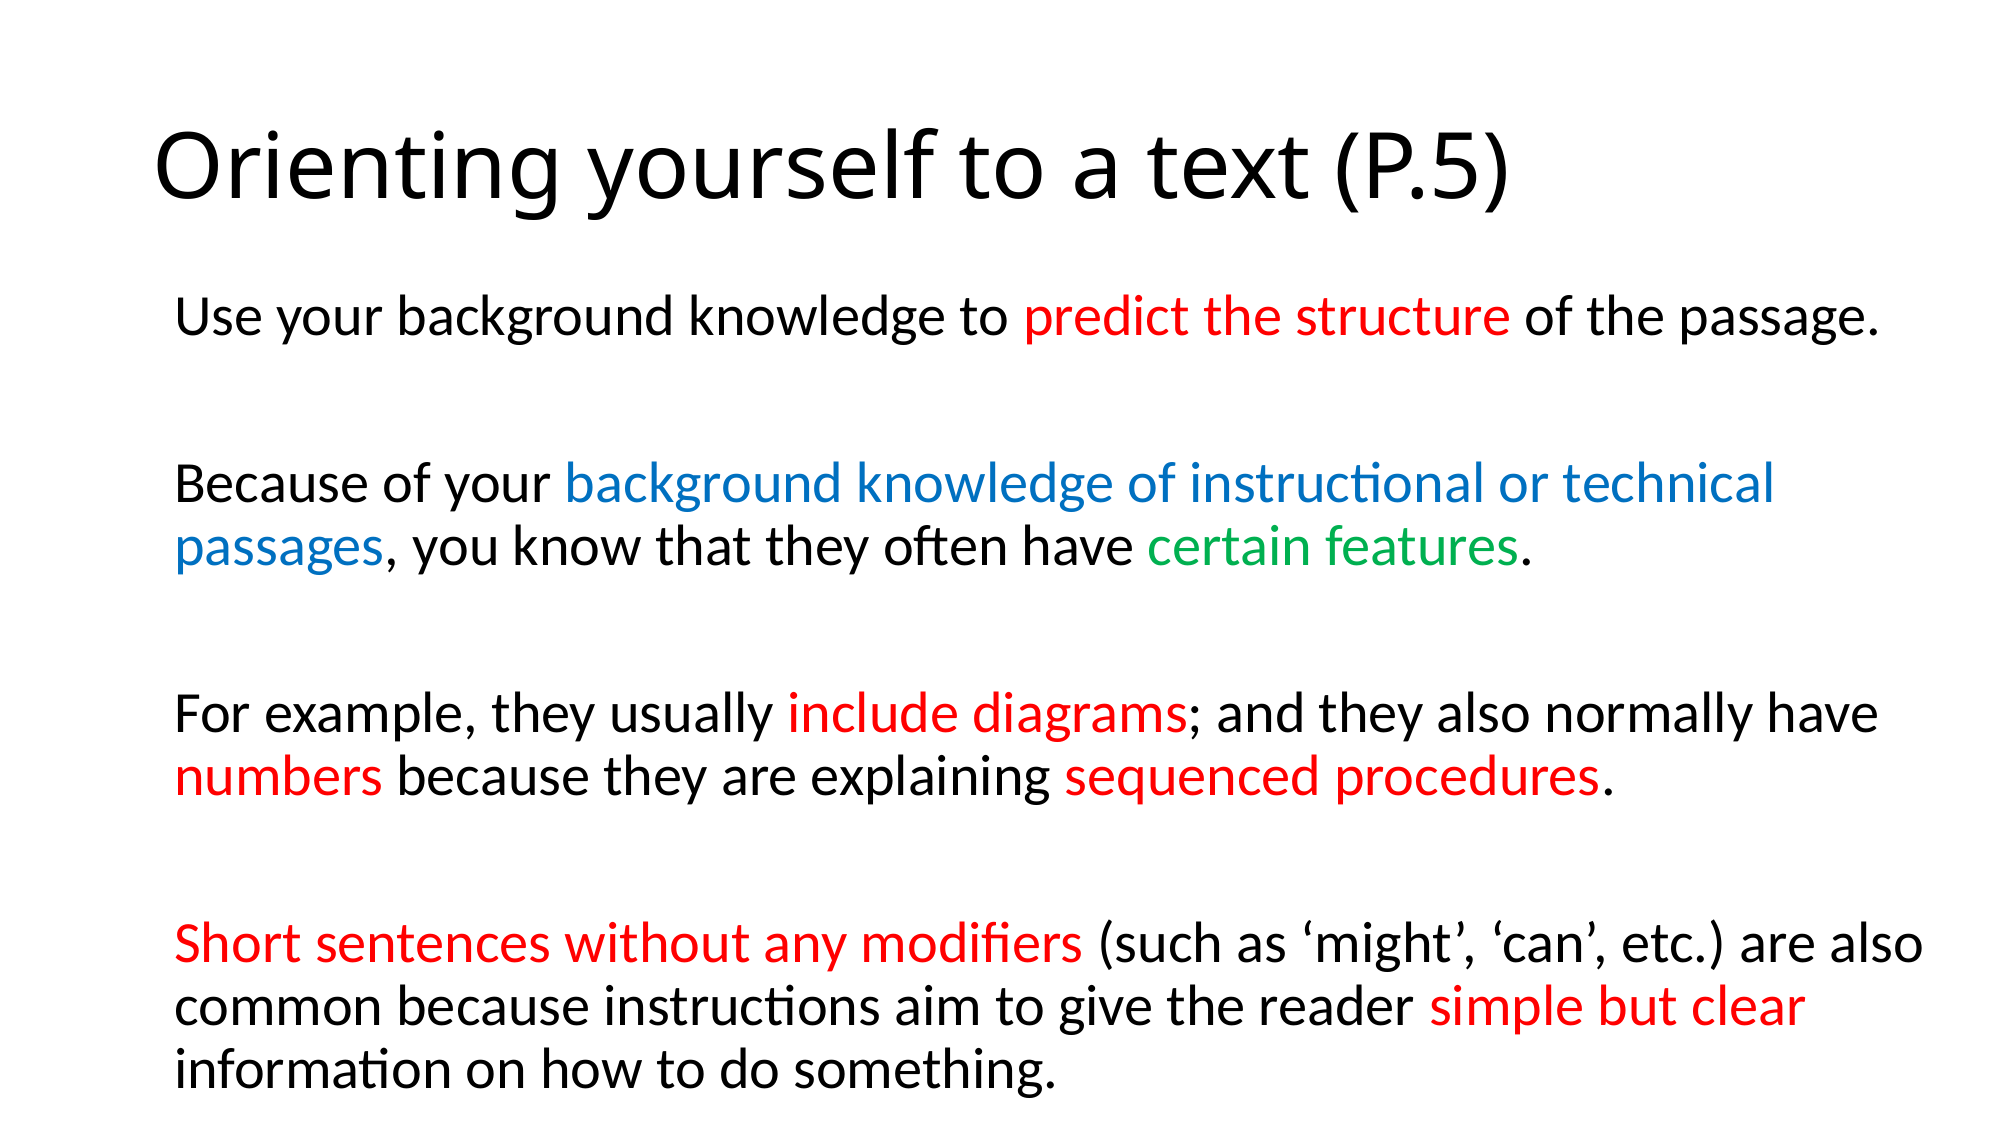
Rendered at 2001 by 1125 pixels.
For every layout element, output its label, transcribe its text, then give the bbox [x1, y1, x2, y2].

list Use your background knowledge to predict the structure of the passage. Because of your background knowledge of instructional or technical passages, you know that they often have certain features. For example, they usually include diagrams; and they also normally have numbers because they are explaining sequenced procedures. Short sentences without any modifiers (such as ‘might’, ‘can’, etc.) are also common because instructions aim to give the reader simple but clear information on how to do something. [159, 277, 2000, 1125]
title Orienting yourself to a text (P.5) [137, 59, 1863, 278]
